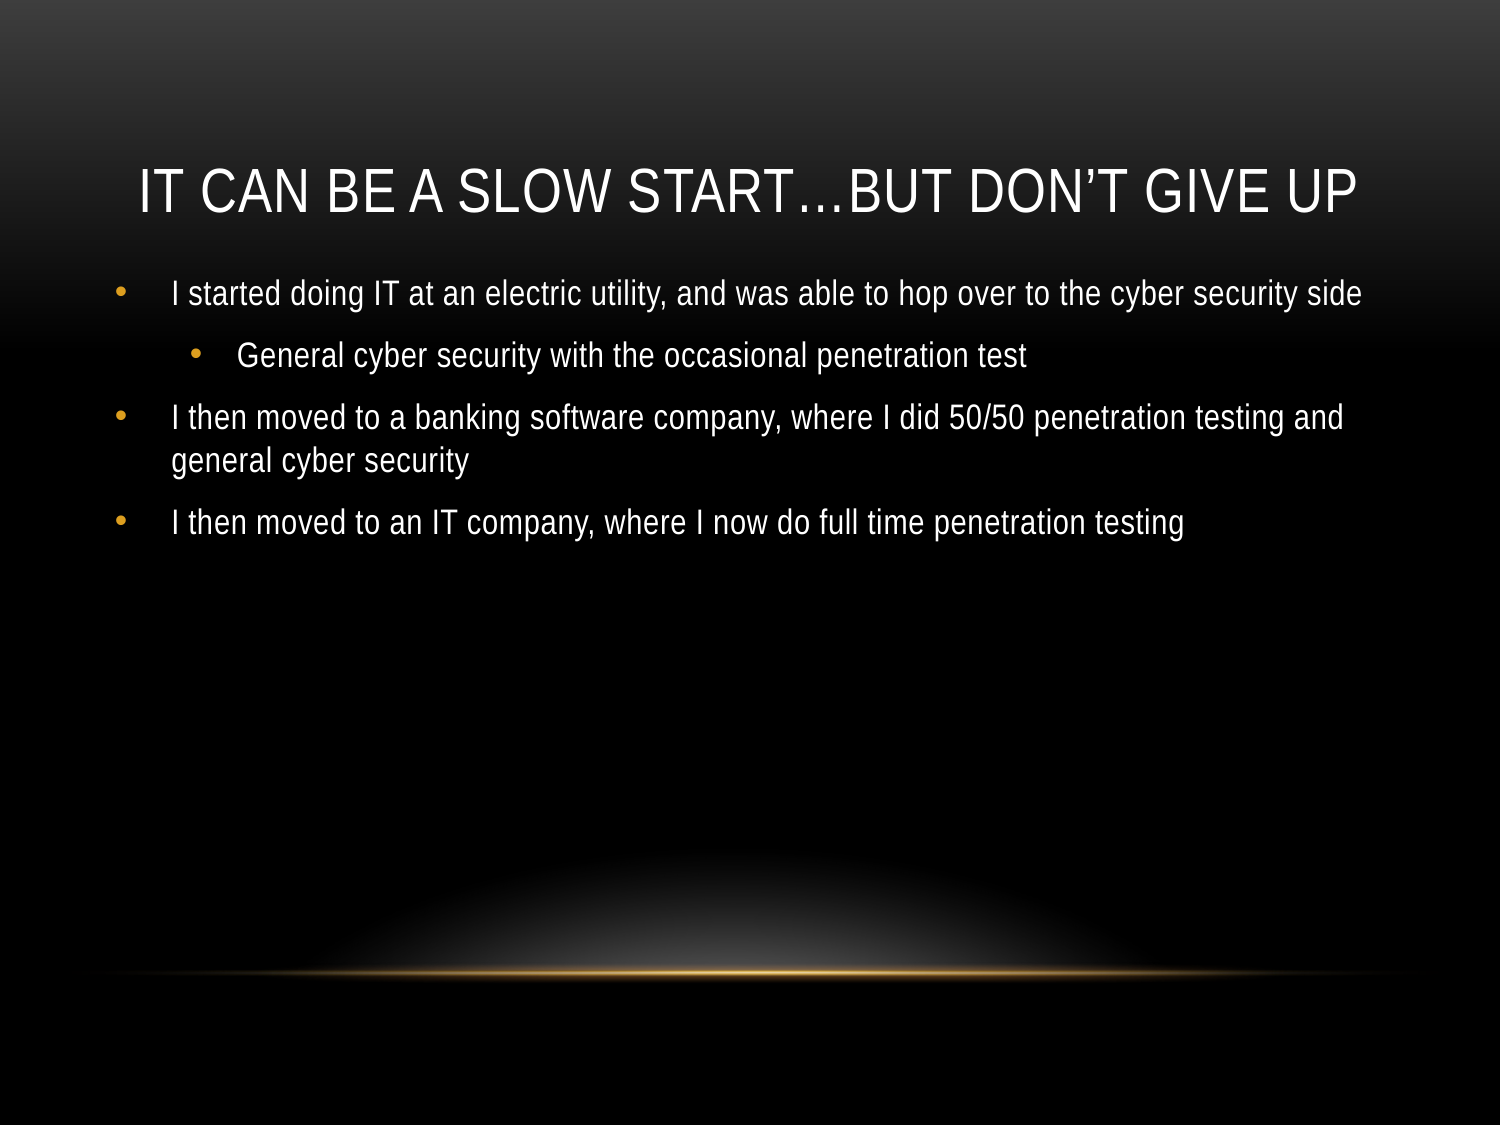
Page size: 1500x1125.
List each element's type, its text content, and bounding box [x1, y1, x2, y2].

list I started doing IT at an electric utility, and was able to hop over to the cyber security side General cyber security with the occasional penetration test I then moved to a banking software company, where I did 50/50 penetration testing and general cyber security I then moved to an IT company, where I now do full time penetration testing [99, 262, 1400, 938]
title It can be a slow start…but don’t give up [99, 45, 1400, 233]
picture [0, 0, 1500, 1125]
